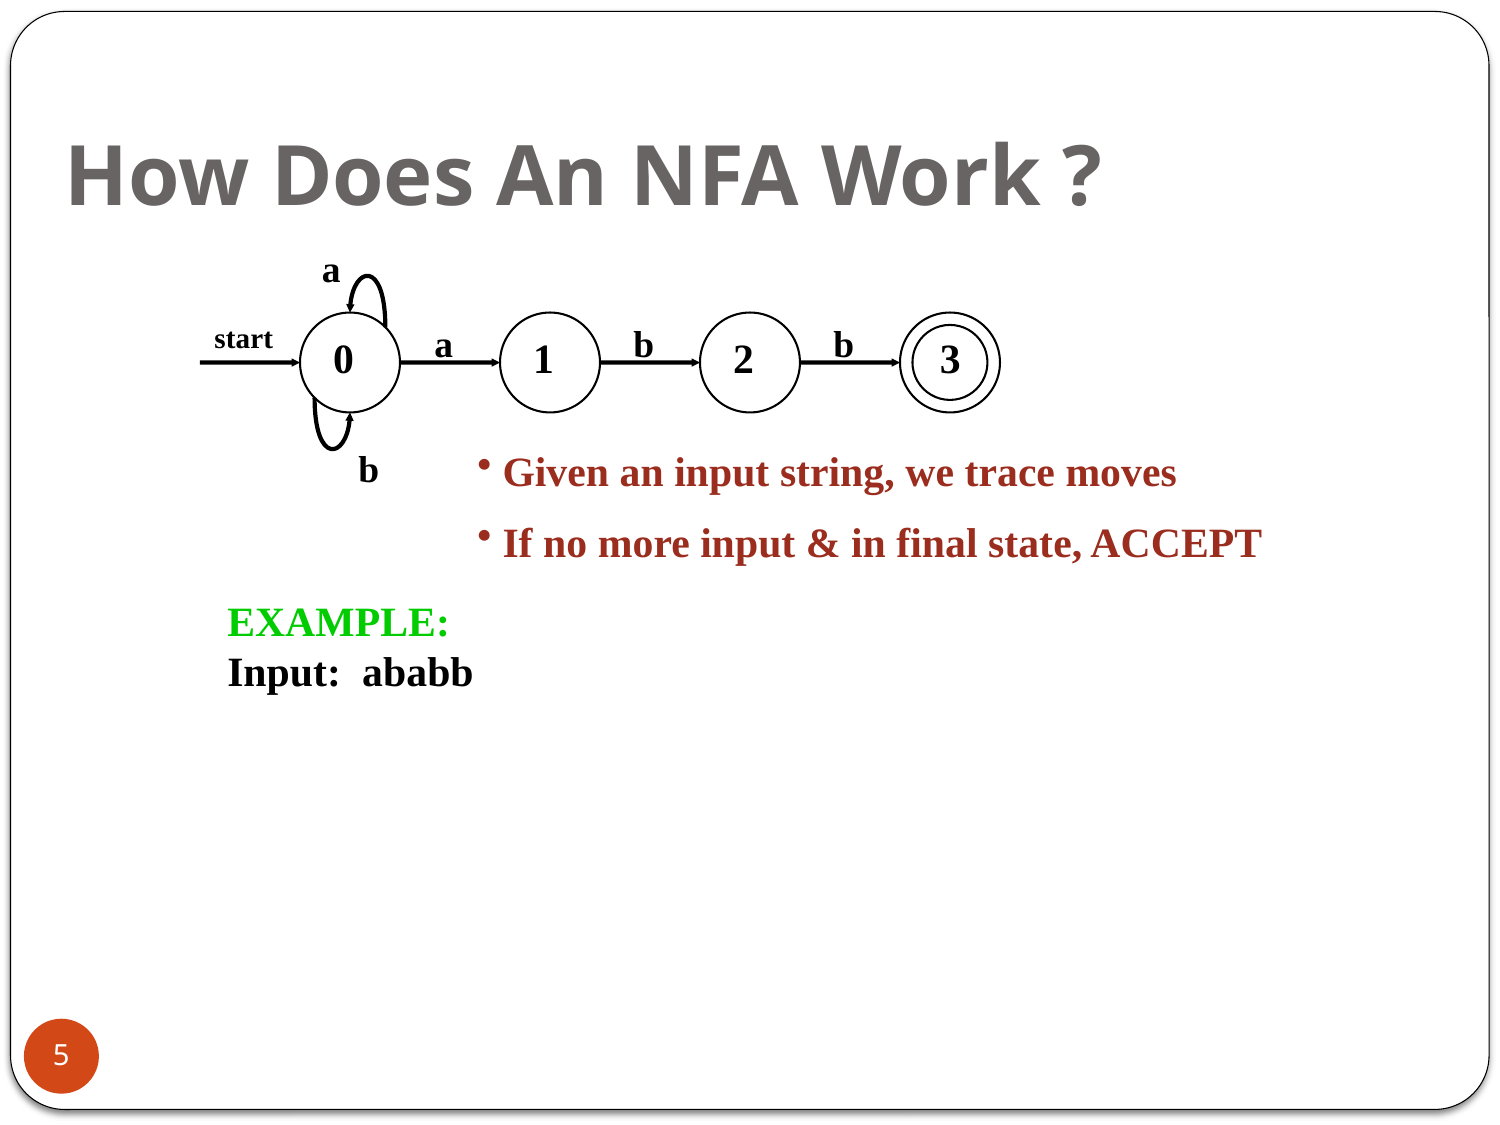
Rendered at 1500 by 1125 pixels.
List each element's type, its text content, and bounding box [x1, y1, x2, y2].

slide_number 5 [23, 1018, 99, 1094]
title How Does An NFA Work ? [50, 50, 1300, 238]
text_box Given an input string, we trace moves If no more input & in final state, ACCEPT [462, 437, 1400, 574]
text_box EXAMPLE: Input: ababb [212, 587, 563, 703]
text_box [187, 237, 1001, 498]
